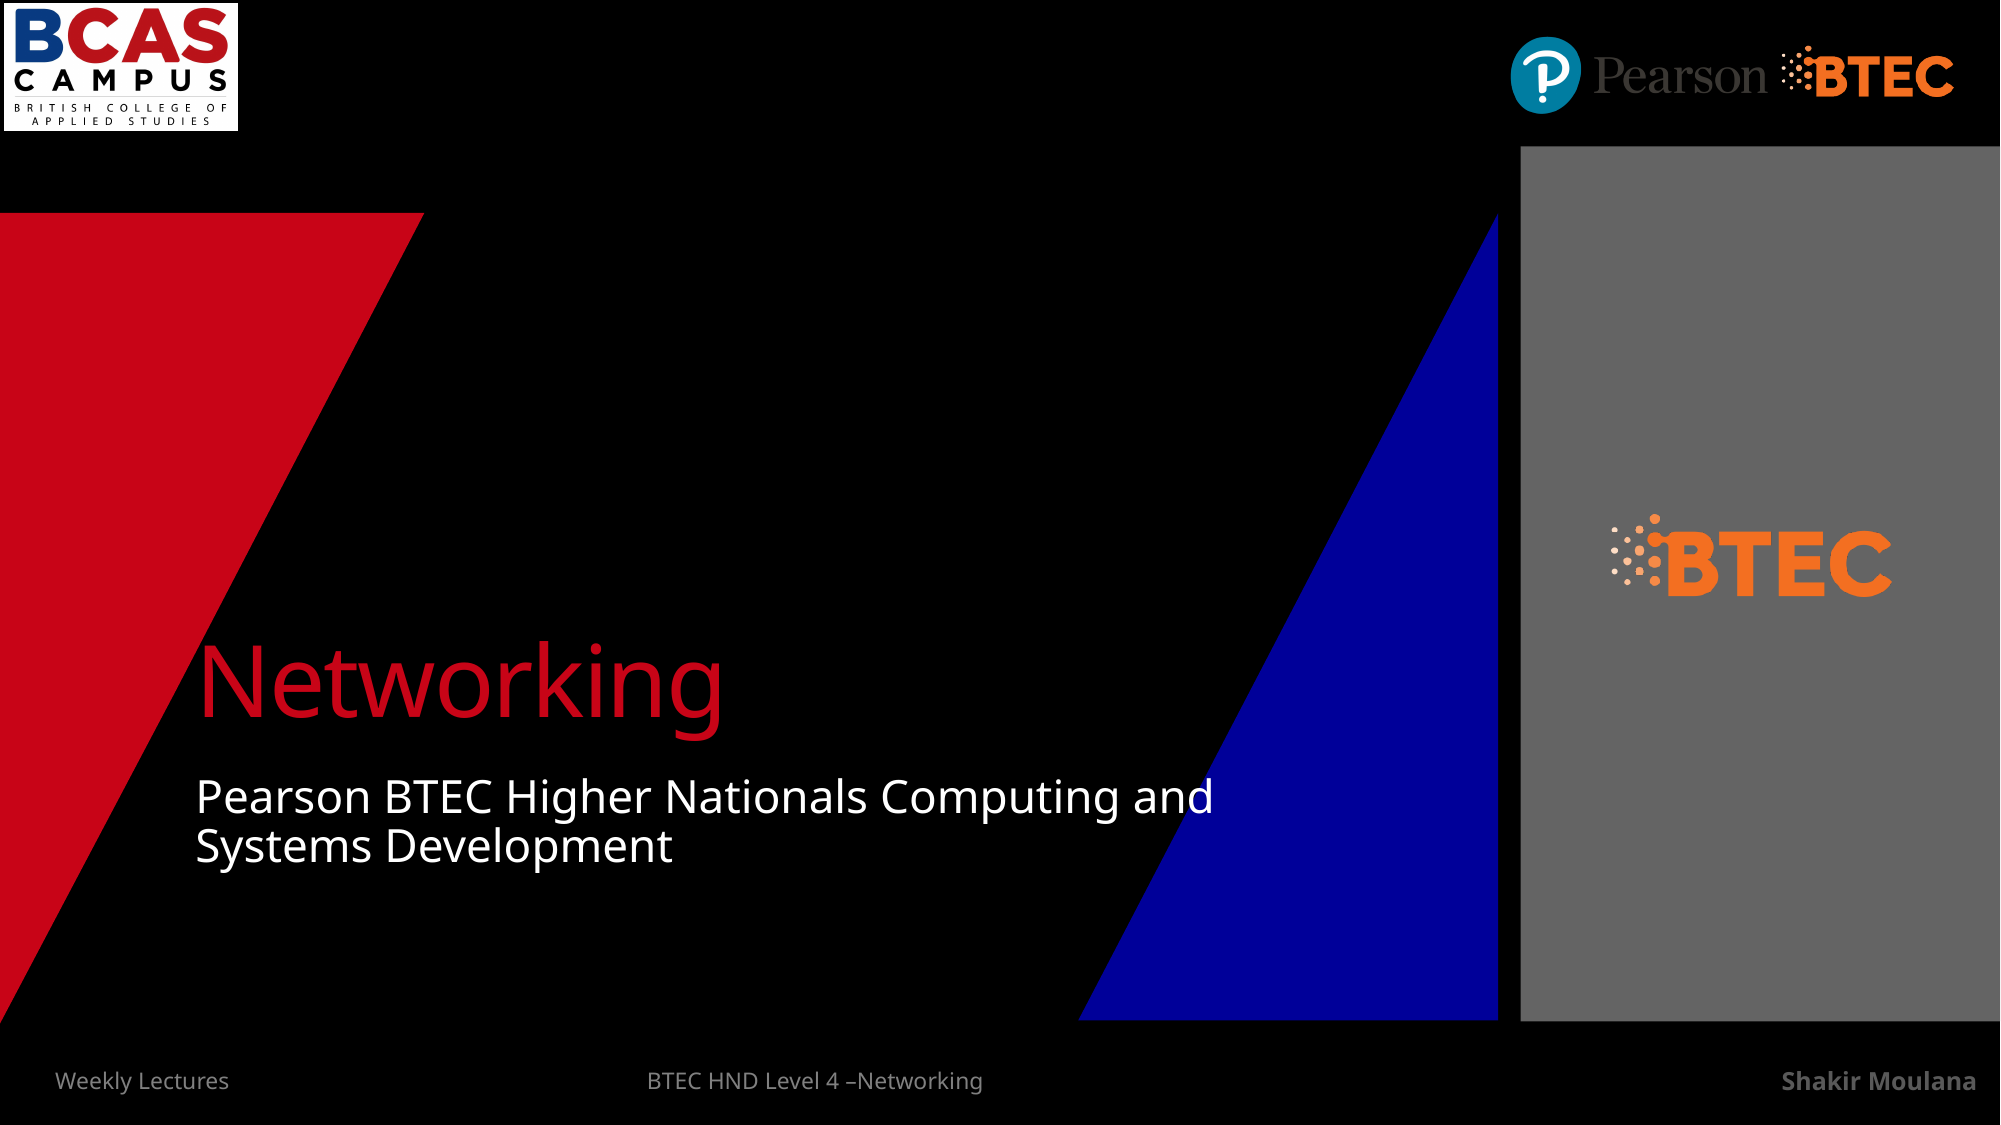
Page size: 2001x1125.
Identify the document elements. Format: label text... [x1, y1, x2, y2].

picture [1549, 438, 1967, 686]
picture [1475, 0, 2000, 152]
picture [4, 3, 238, 131]
subtitle Pearson BTEC Higher Nationals Computing and Systems Development [180, 766, 1381, 917]
title Networking [180, 213, 1381, 747]
